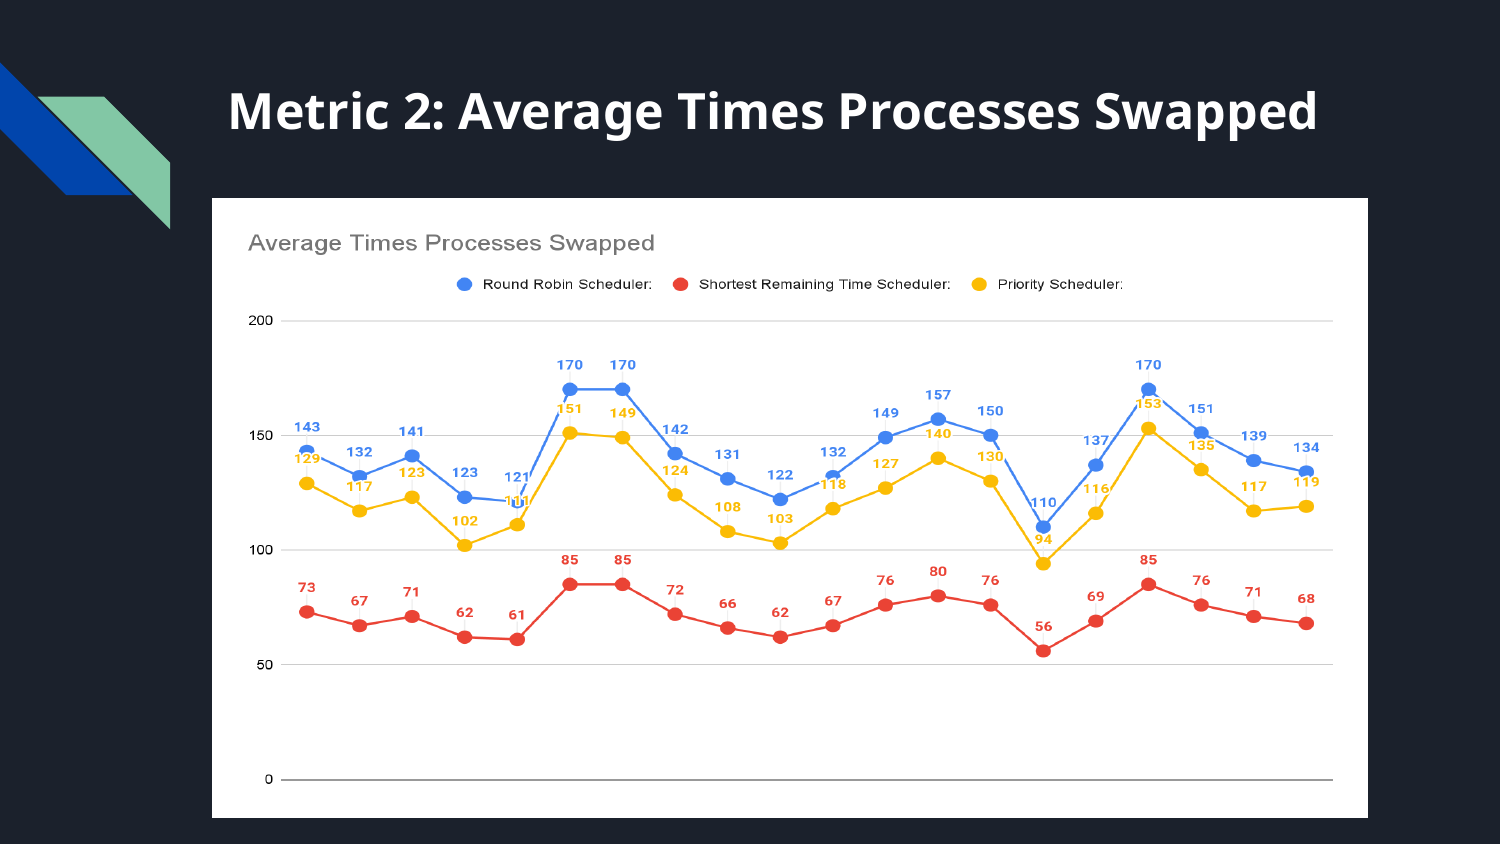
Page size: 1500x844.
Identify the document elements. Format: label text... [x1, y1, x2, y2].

title Metric 2: Average Times Processes Swapped [212, 64, 1368, 198]
picture [212, 198, 1368, 818]
